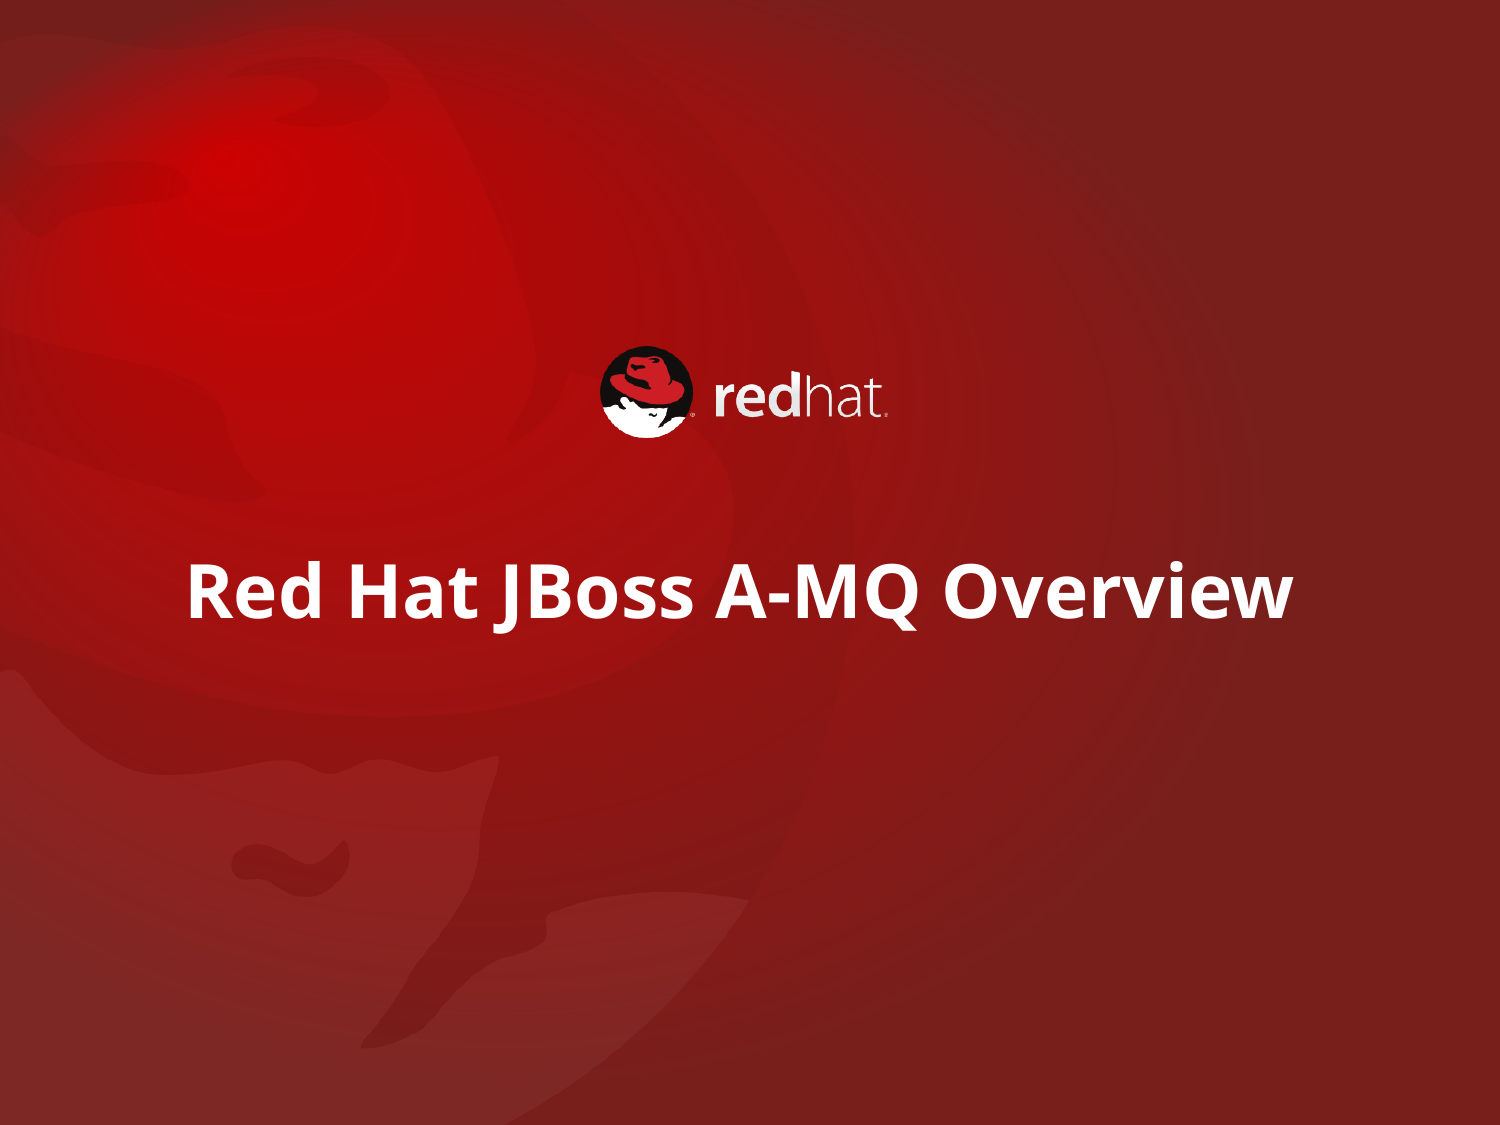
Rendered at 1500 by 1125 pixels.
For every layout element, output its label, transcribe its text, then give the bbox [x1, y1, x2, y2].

text_box Red Hat JBoss A-MQ Overview [169, 528, 1358, 729]
picture [0, 0, 1500, 1125]
